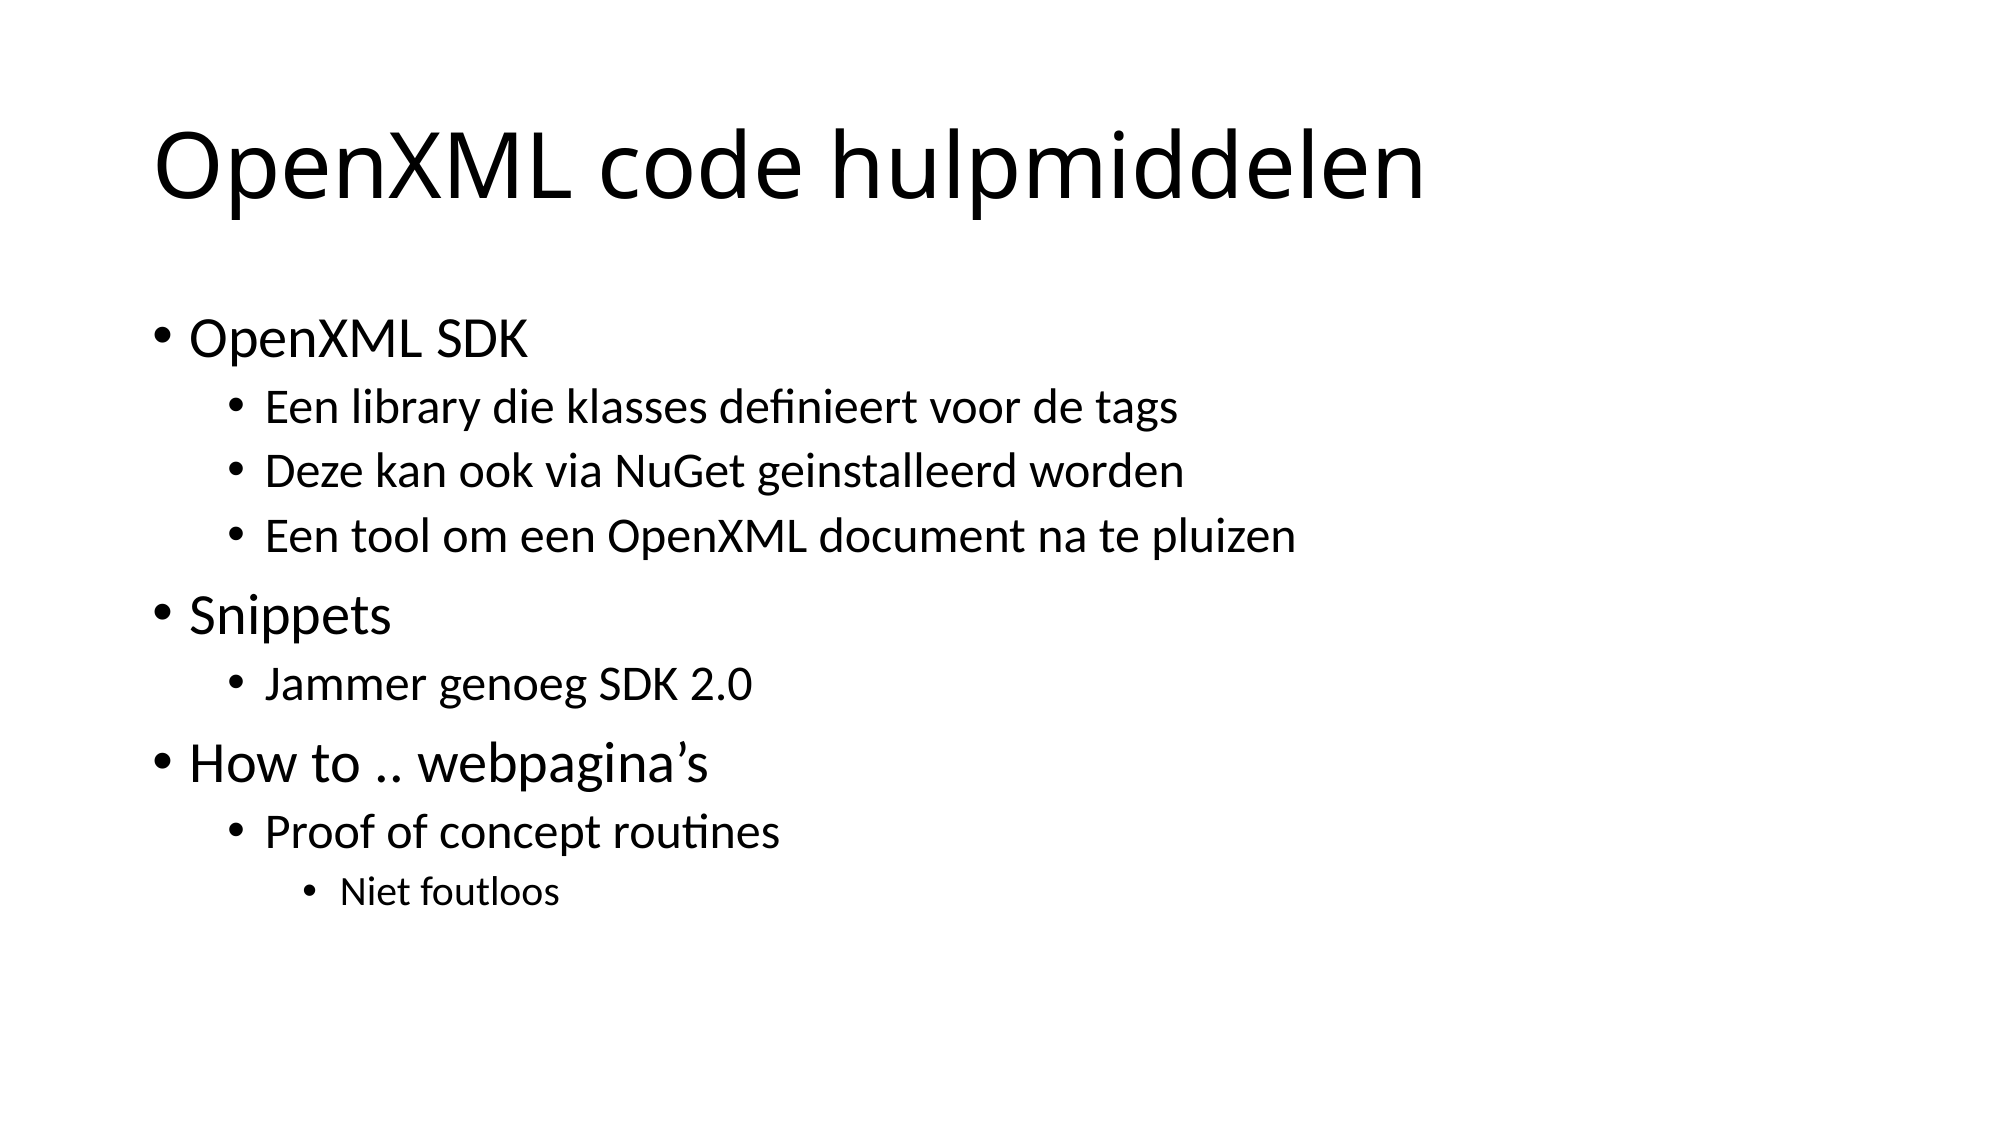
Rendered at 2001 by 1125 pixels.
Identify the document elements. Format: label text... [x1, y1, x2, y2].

list OpenXML SDK Een library die klasses definieert voor de tags Deze kan ook via NuGet geinstalleerd worden Een tool om een OpenXML document na te pluizen Snippets Jammer genoeg SDK 2.0 How to .. webpagina’s Proof of concept routines Niet foutloos [137, 299, 1863, 1014]
title OpenXML code hulpmiddelen [137, 59, 1863, 278]
